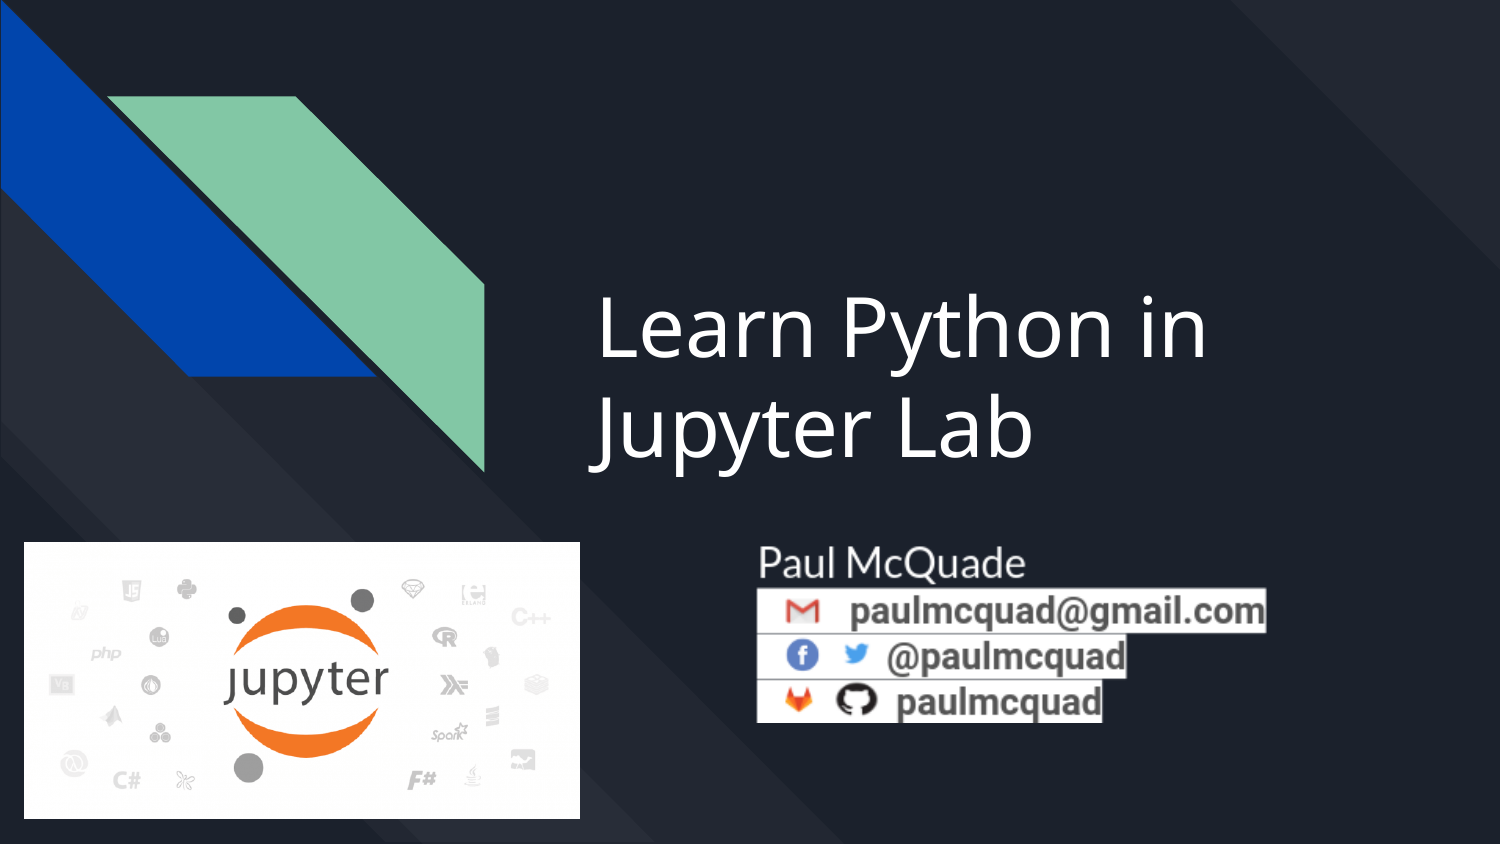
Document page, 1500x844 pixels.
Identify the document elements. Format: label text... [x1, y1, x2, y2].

title Learn Python in Jupyter Lab [580, 258, 1404, 518]
picture [756, 542, 1270, 723]
picture [24, 542, 580, 820]
